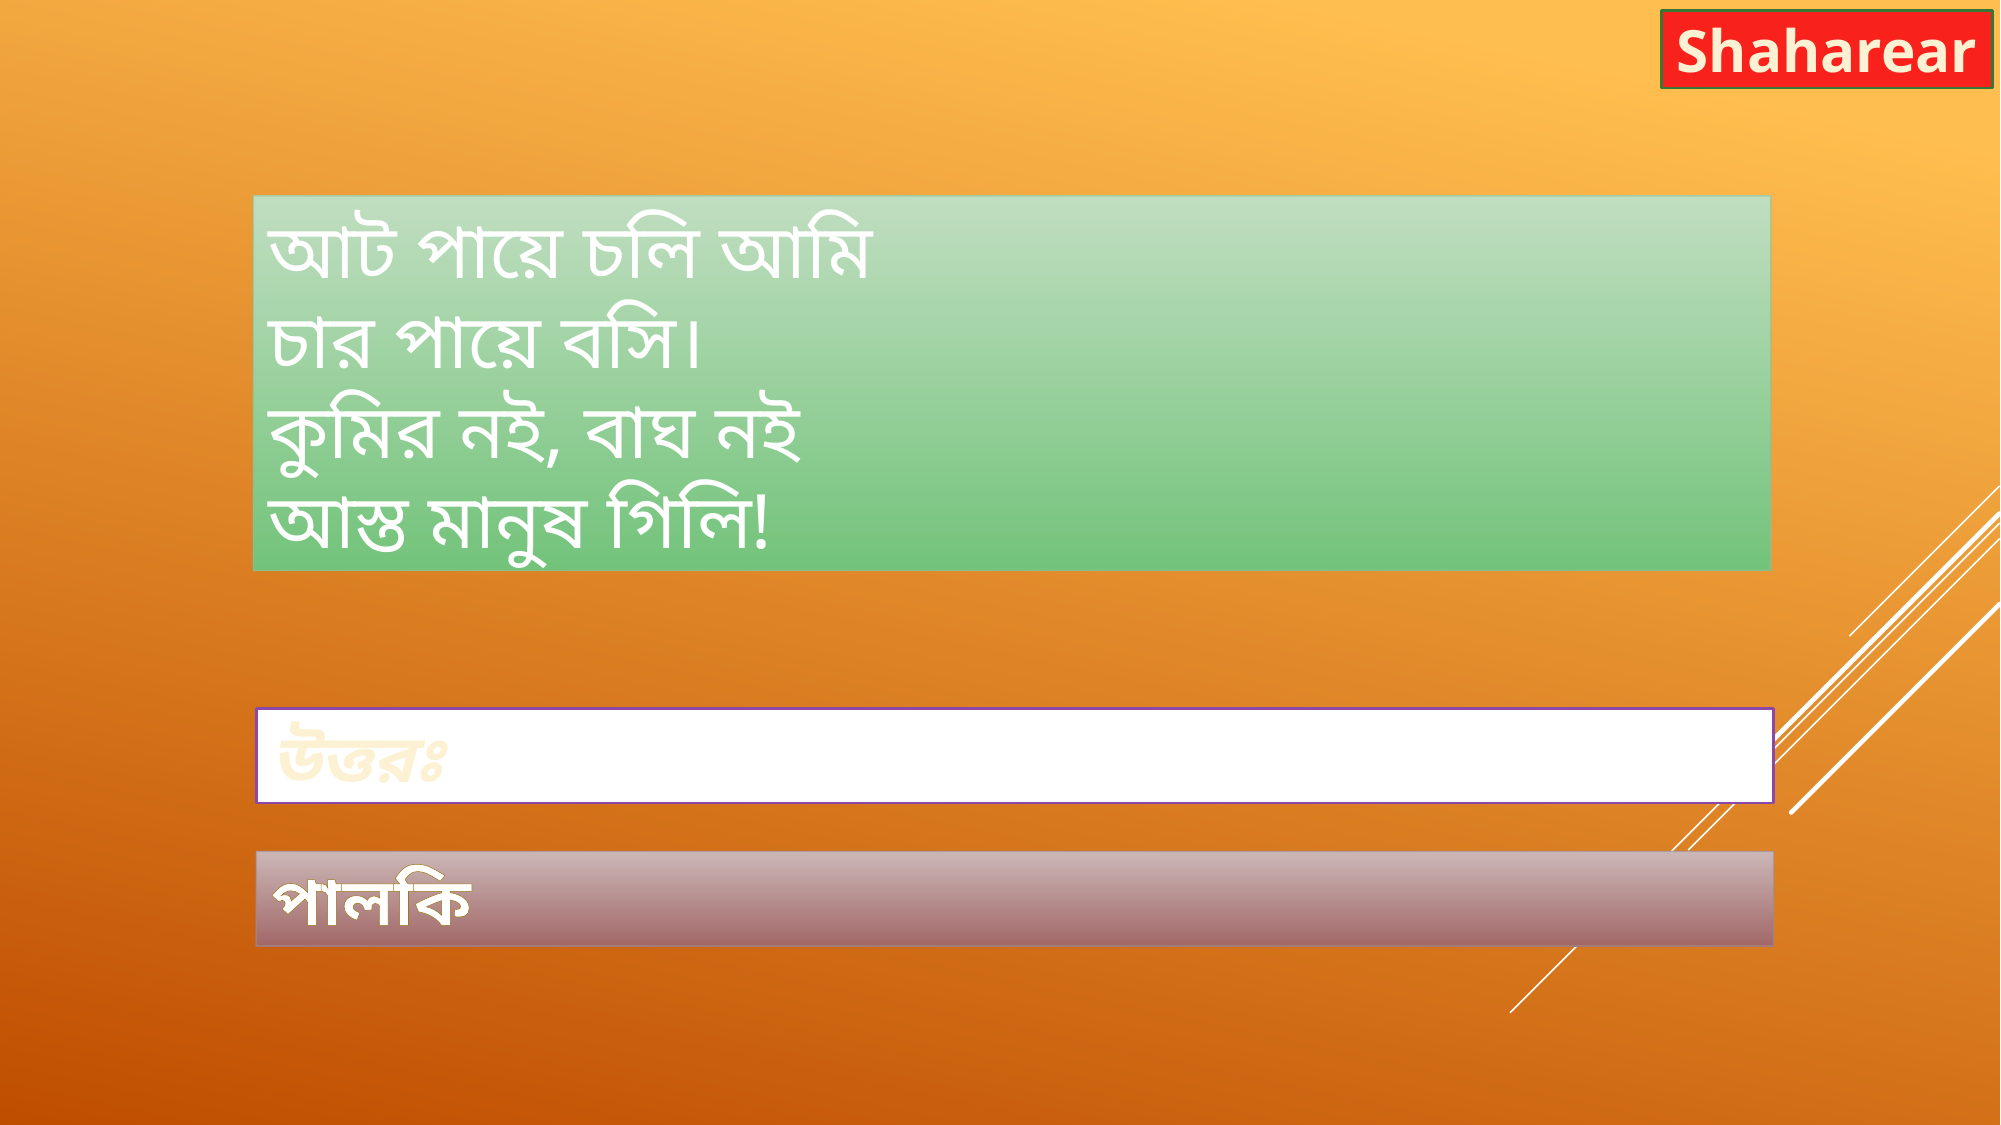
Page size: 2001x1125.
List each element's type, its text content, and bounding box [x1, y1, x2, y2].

text_box উত্তরঃ [255, 707, 1775, 804]
text_box Shaharear [1660, 9, 1994, 89]
text_box আট পায়ে চলি আমি চার পায়ে বসি। কুমির নই, বাঘ নই আস্ত মানুষ গিলি! [253, 195, 1772, 571]
text_box পালকি [255, 851, 1774, 947]
